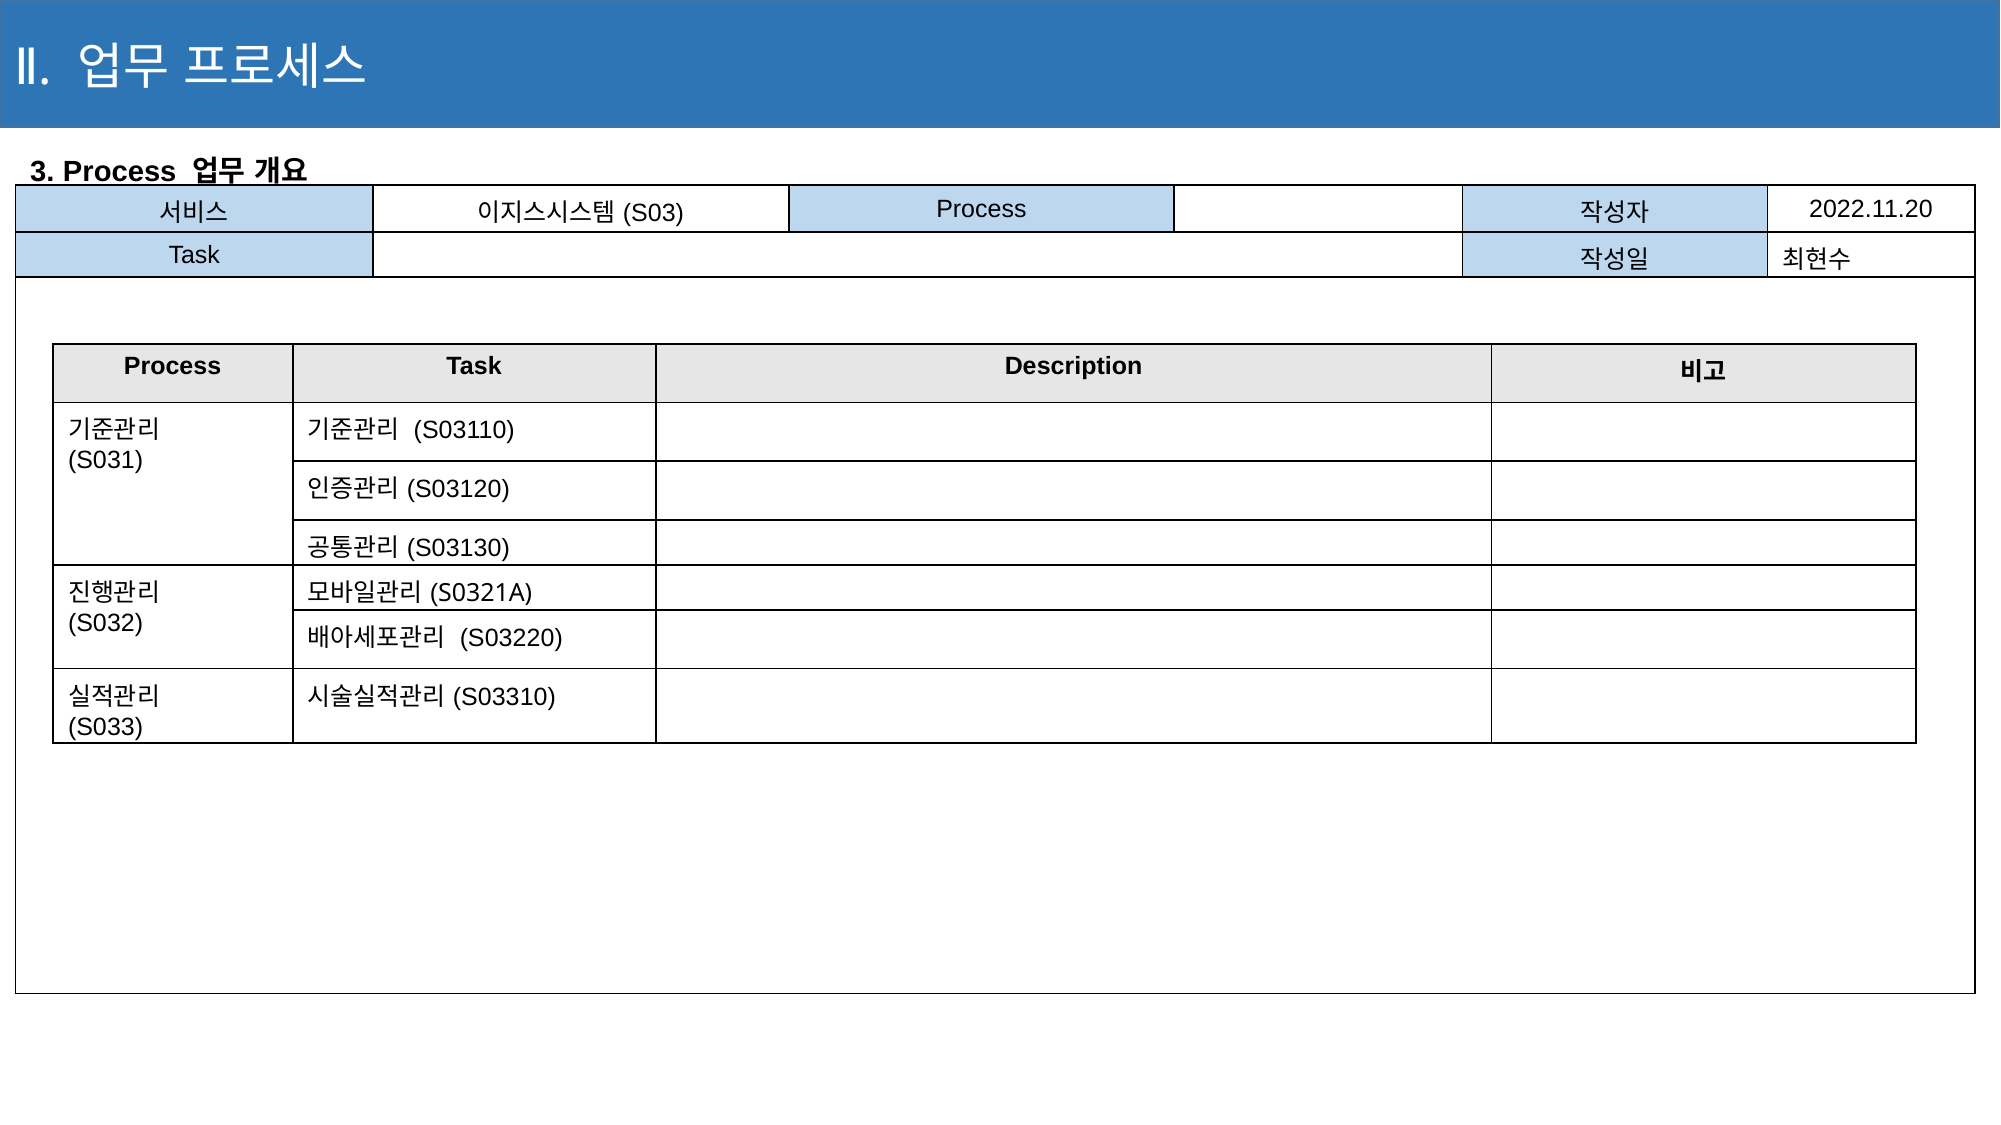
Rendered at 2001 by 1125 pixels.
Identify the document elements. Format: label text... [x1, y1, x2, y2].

table_cell 시술실적관리(S03310) [294, 669, 655, 742]
table_cell 진행관리 (S032) [54, 566, 292, 668]
table_header 작성자 [1463, 186, 1767, 231]
table_cell [374, 233, 1462, 276]
table_cell [1492, 462, 1915, 519]
table_cell [16, 278, 1974, 993]
table_cell [1492, 403, 1915, 460]
table_cell [1492, 611, 1915, 668]
table_cell 기준관리 (S03110) [294, 403, 655, 460]
table_cell 모바일관리(S0321A) [294, 566, 655, 609]
table_cell [657, 611, 1491, 668]
table_cell [657, 521, 1491, 564]
table_header Description [657, 345, 1491, 402]
text_box 3. Process 업무 개요 [14, 128, 496, 181]
table_cell [657, 462, 1491, 519]
table_header 이지스시스템(S03) [374, 186, 788, 231]
table_cell 기준관리 (S031) [54, 403, 292, 564]
text_box Ⅱ. 업무 프로세스 [0, 0, 2000, 128]
table_cell [1492, 521, 1915, 564]
table_header [1175, 186, 1462, 231]
table_header Process [54, 345, 292, 402]
table_cell [1492, 566, 1915, 609]
table_cell 공통관리(S03130) [294, 521, 655, 564]
table_header 서비스 [16, 186, 372, 231]
table_header 비고 [1492, 345, 1915, 402]
table_header Task [294, 345, 655, 402]
table_cell 실적관리 (S033) [54, 669, 292, 742]
table_cell [657, 566, 1491, 609]
table_cell [1492, 669, 1915, 742]
table_header 2022.11.20 [1768, 186, 1974, 231]
table_header Process [790, 186, 1173, 231]
table_cell 배아세포관리 (S03220) [294, 611, 655, 668]
table_cell 인증관리(S03120) [294, 462, 655, 519]
table_cell 최현수 [1768, 233, 1974, 276]
table_cell Task [16, 233, 372, 276]
table_cell [657, 403, 1491, 460]
table_cell [657, 669, 1491, 742]
table_cell 작성일 [1463, 233, 1767, 276]
